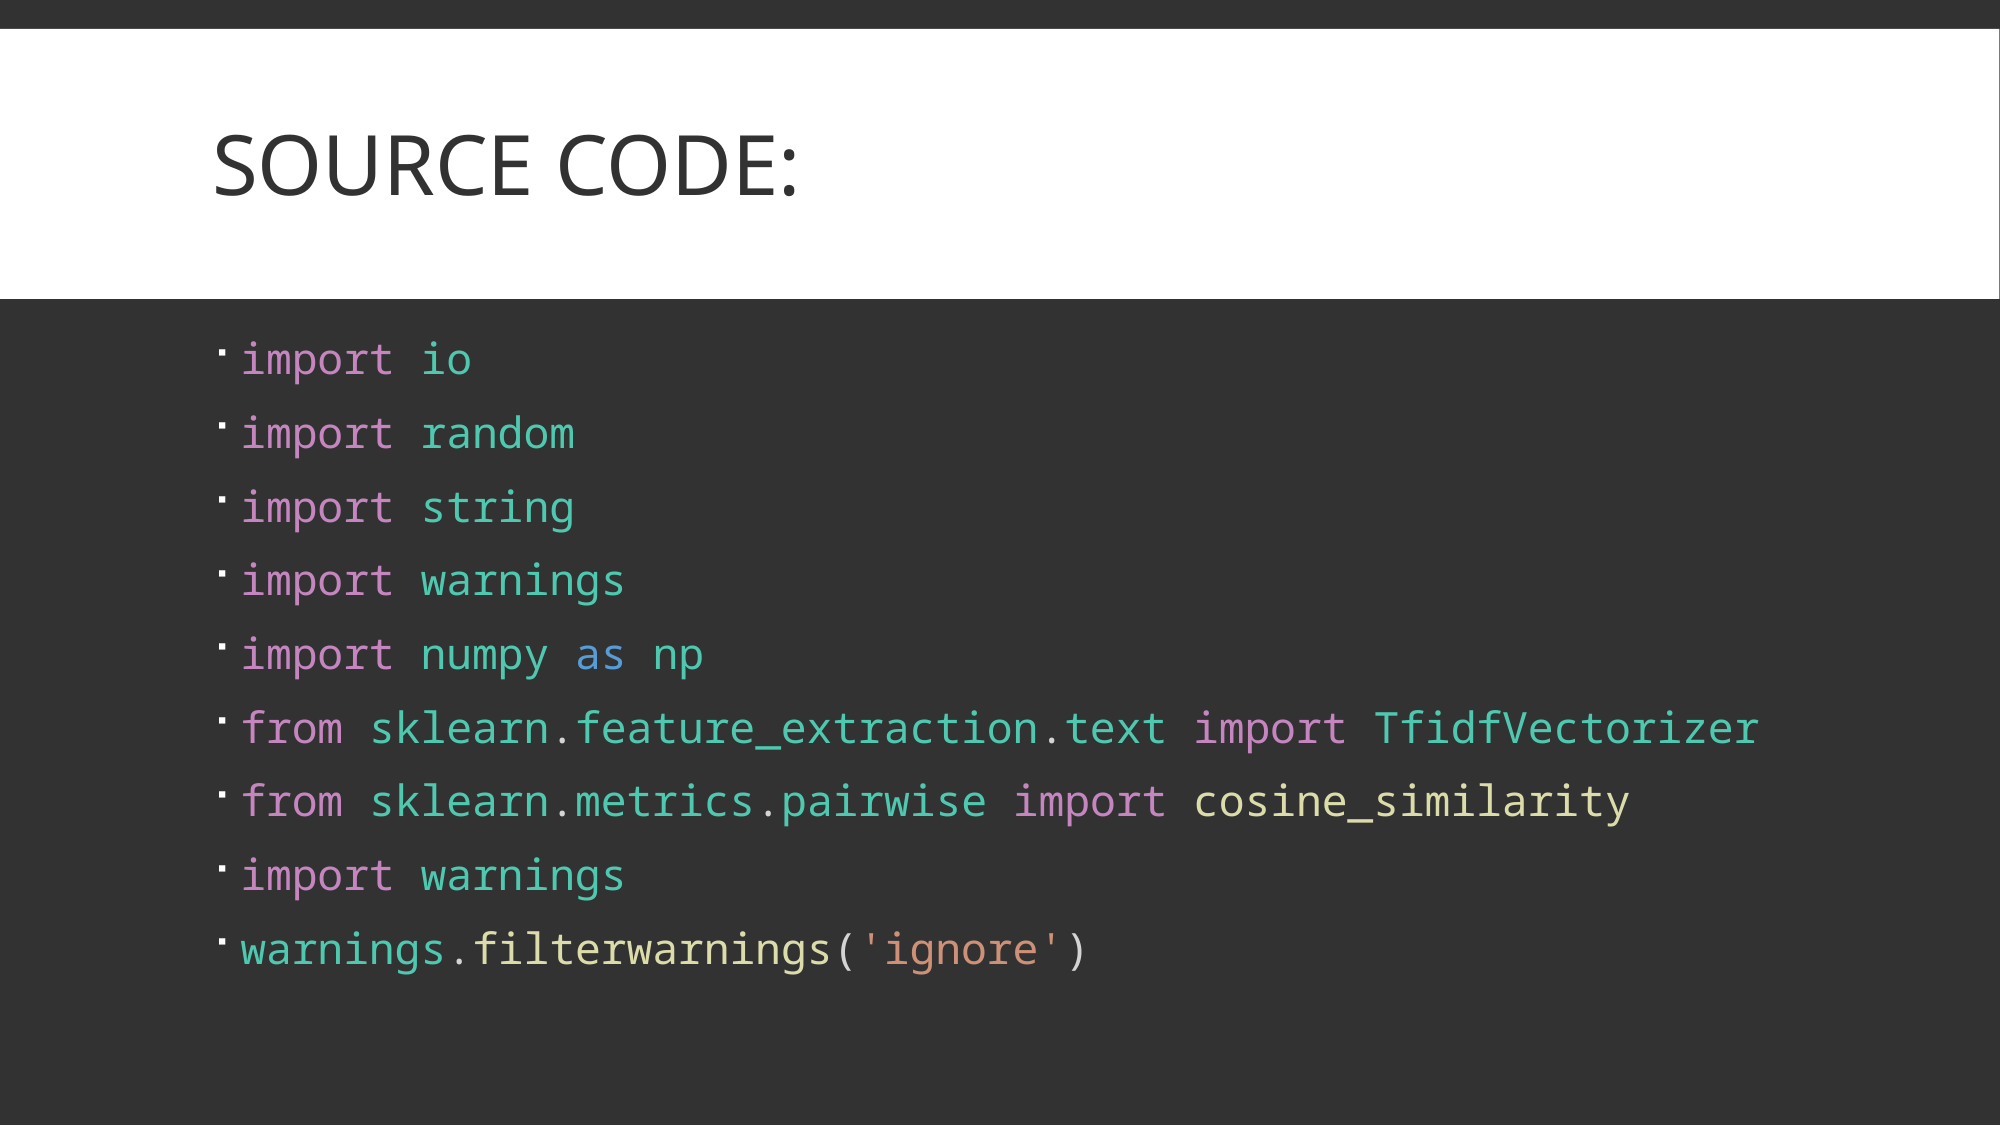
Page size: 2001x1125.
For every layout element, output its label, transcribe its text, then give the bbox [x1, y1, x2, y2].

list import io import random import string import warnings import numpy as np from sklearn.feature_extraction.text import TfidfVectorizer from sklearn.metrics.pairwise import cosine_similarity import warnings warnings.filterwarnings('ignore') [197, 329, 1803, 1020]
title Source Code: [197, 46, 1803, 295]
